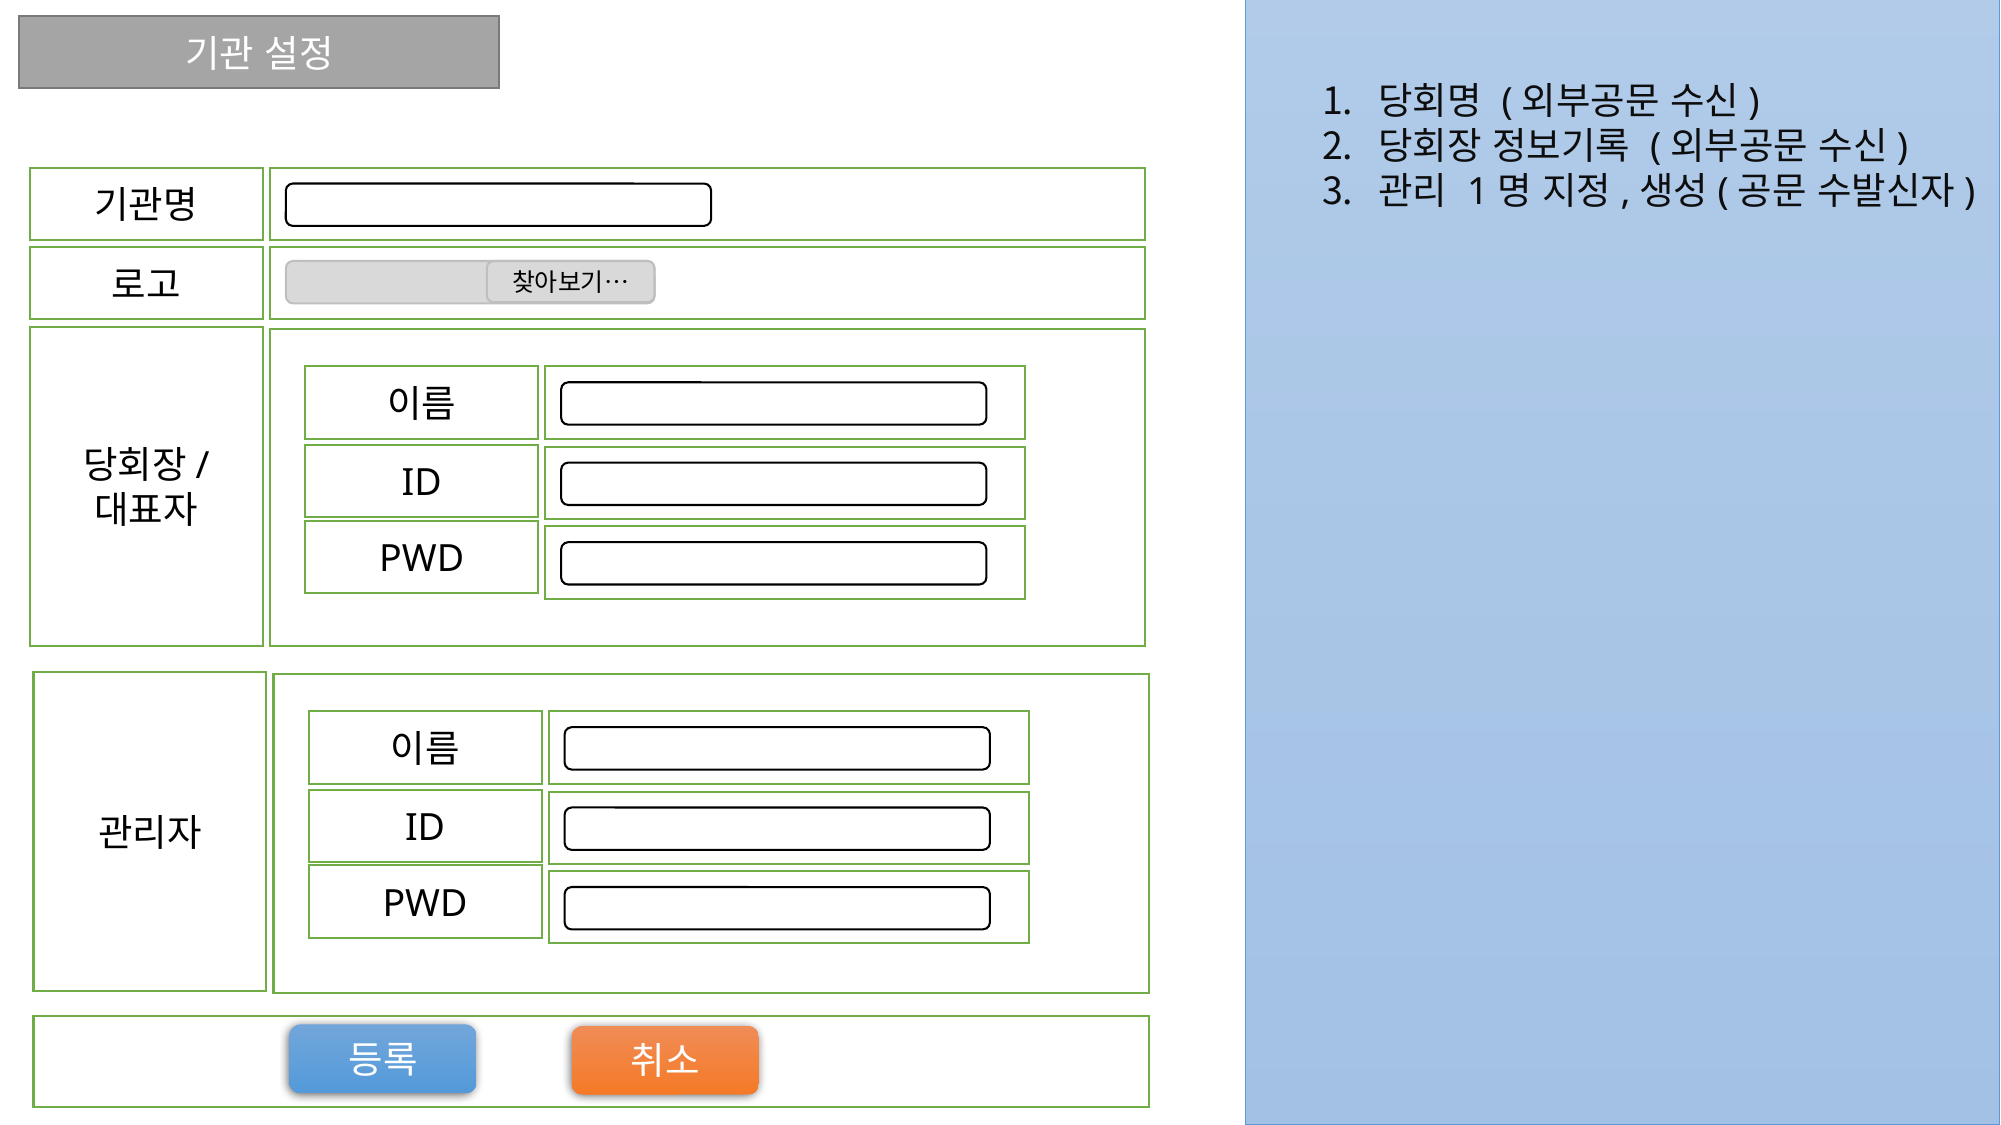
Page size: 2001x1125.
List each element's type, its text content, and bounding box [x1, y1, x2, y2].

text_box [284, 259, 655, 305]
text_box [563, 806, 991, 851]
text_box 취소 [571, 1025, 759, 1095]
text_box [544, 365, 1026, 440]
text_box [544, 525, 1026, 600]
text_box ID [308, 789, 543, 863]
text_box [548, 870, 1030, 944]
text_box ID [304, 444, 539, 518]
text_box PWD [308, 864, 543, 939]
text_box [563, 726, 991, 771]
text_box [560, 381, 988, 426]
text_box [284, 182, 713, 227]
text_box 등록 [289, 1024, 477, 1094]
text_box [548, 710, 1030, 785]
text_box 당회장/ 대표자 [29, 326, 264, 647]
text_box [560, 461, 988, 507]
text_box 이름 [304, 365, 539, 440]
text_box [560, 541, 988, 586]
text_box [269, 328, 1146, 647]
text_box [548, 791, 1030, 865]
text_box [269, 246, 1146, 320]
text_box 로고 [29, 246, 264, 320]
text_box 기관명 [29, 167, 264, 241]
text_box [563, 885, 991, 931]
text_box 이름 [308, 710, 543, 785]
text_box 찾아보기… [485, 259, 656, 304]
text_box 관리자 [32, 671, 267, 992]
text_box 당회명 (외부공문 수신) 당회장 정보기록 (외부공문 수신) 관리 1명 지정,생성(공문 수발신자) [1307, 69, 1991, 220]
text_box [269, 167, 1146, 241]
text_box [272, 673, 1150, 994]
text_box [32, 1015, 1150, 1108]
text_box PWD [304, 520, 539, 594]
text_box 기관 설정 [18, 15, 500, 89]
text_box [544, 446, 1026, 520]
text_box [1245, 0, 2000, 1125]
